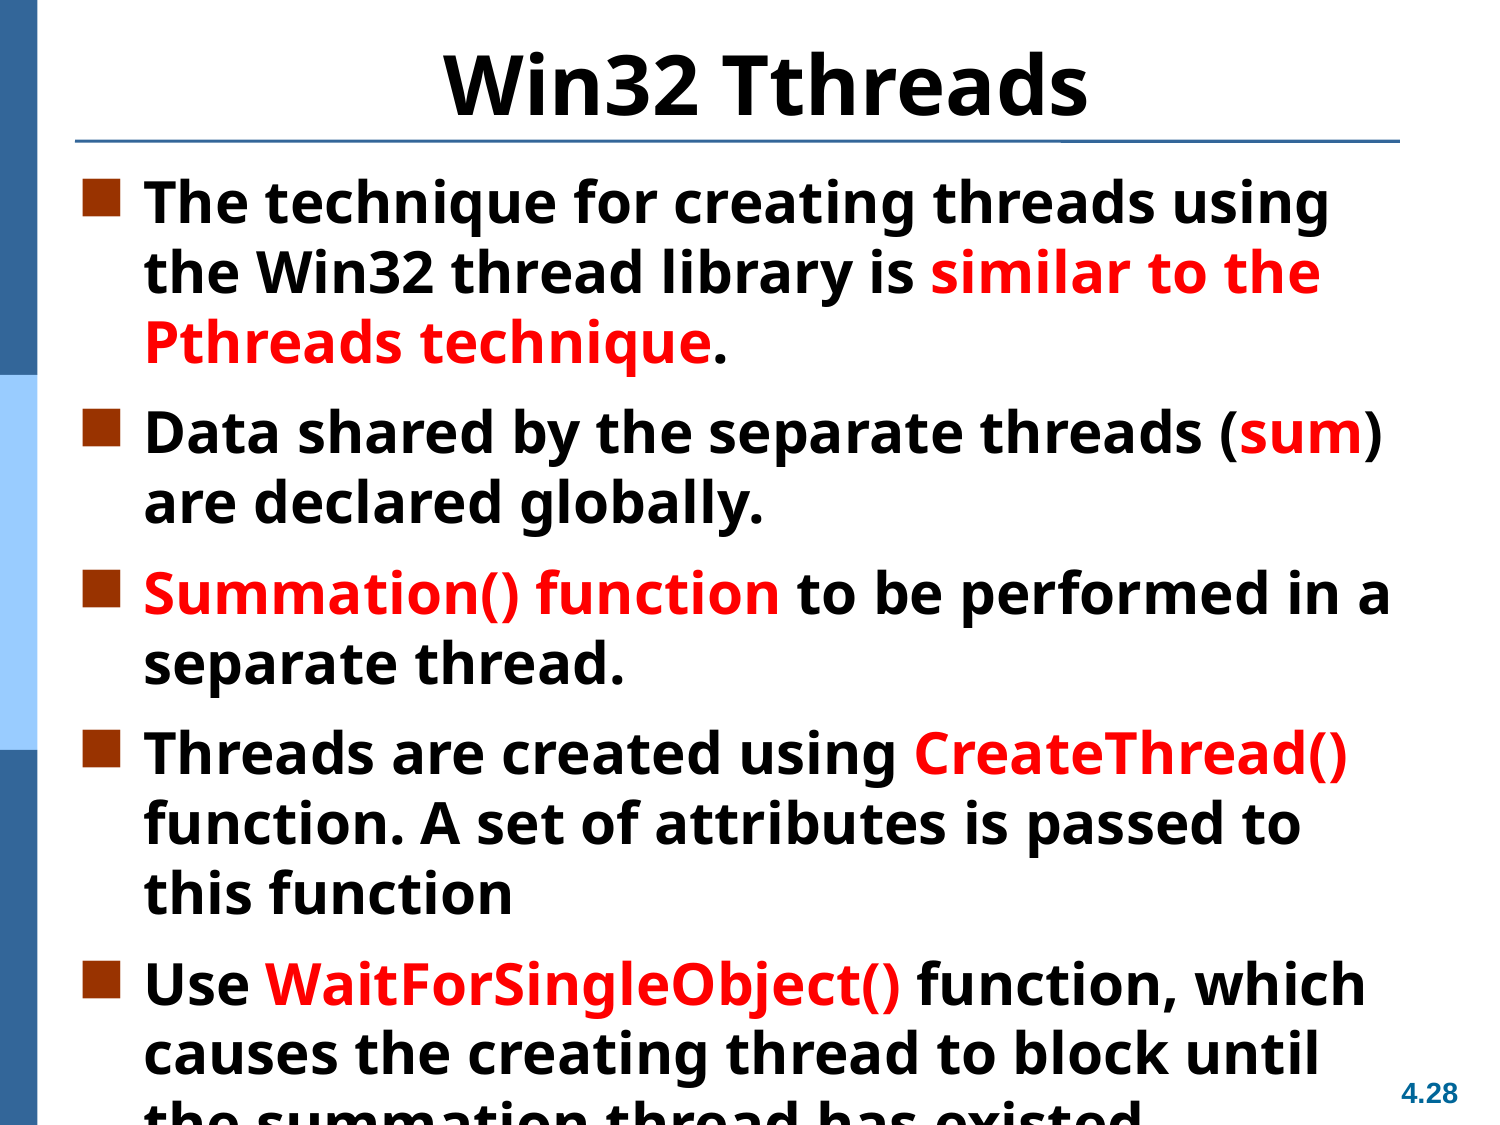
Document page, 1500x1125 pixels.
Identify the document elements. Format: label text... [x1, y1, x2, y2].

title Win32 Tthreads [92, 45, 1443, 141]
text_box The technique for creating threads using the Win32 thread library is similar to the Pthreads technique. Data shared by the separate threads (sum) are declared globally. Summation() function to be performed in a separate thread. Threads are created using CreateThread() function. A set of attributes is passed to this function Use WaitForSingleObject() function, which causes the creating thread to block until the summation thread has existed. [71, 157, 1440, 891]
